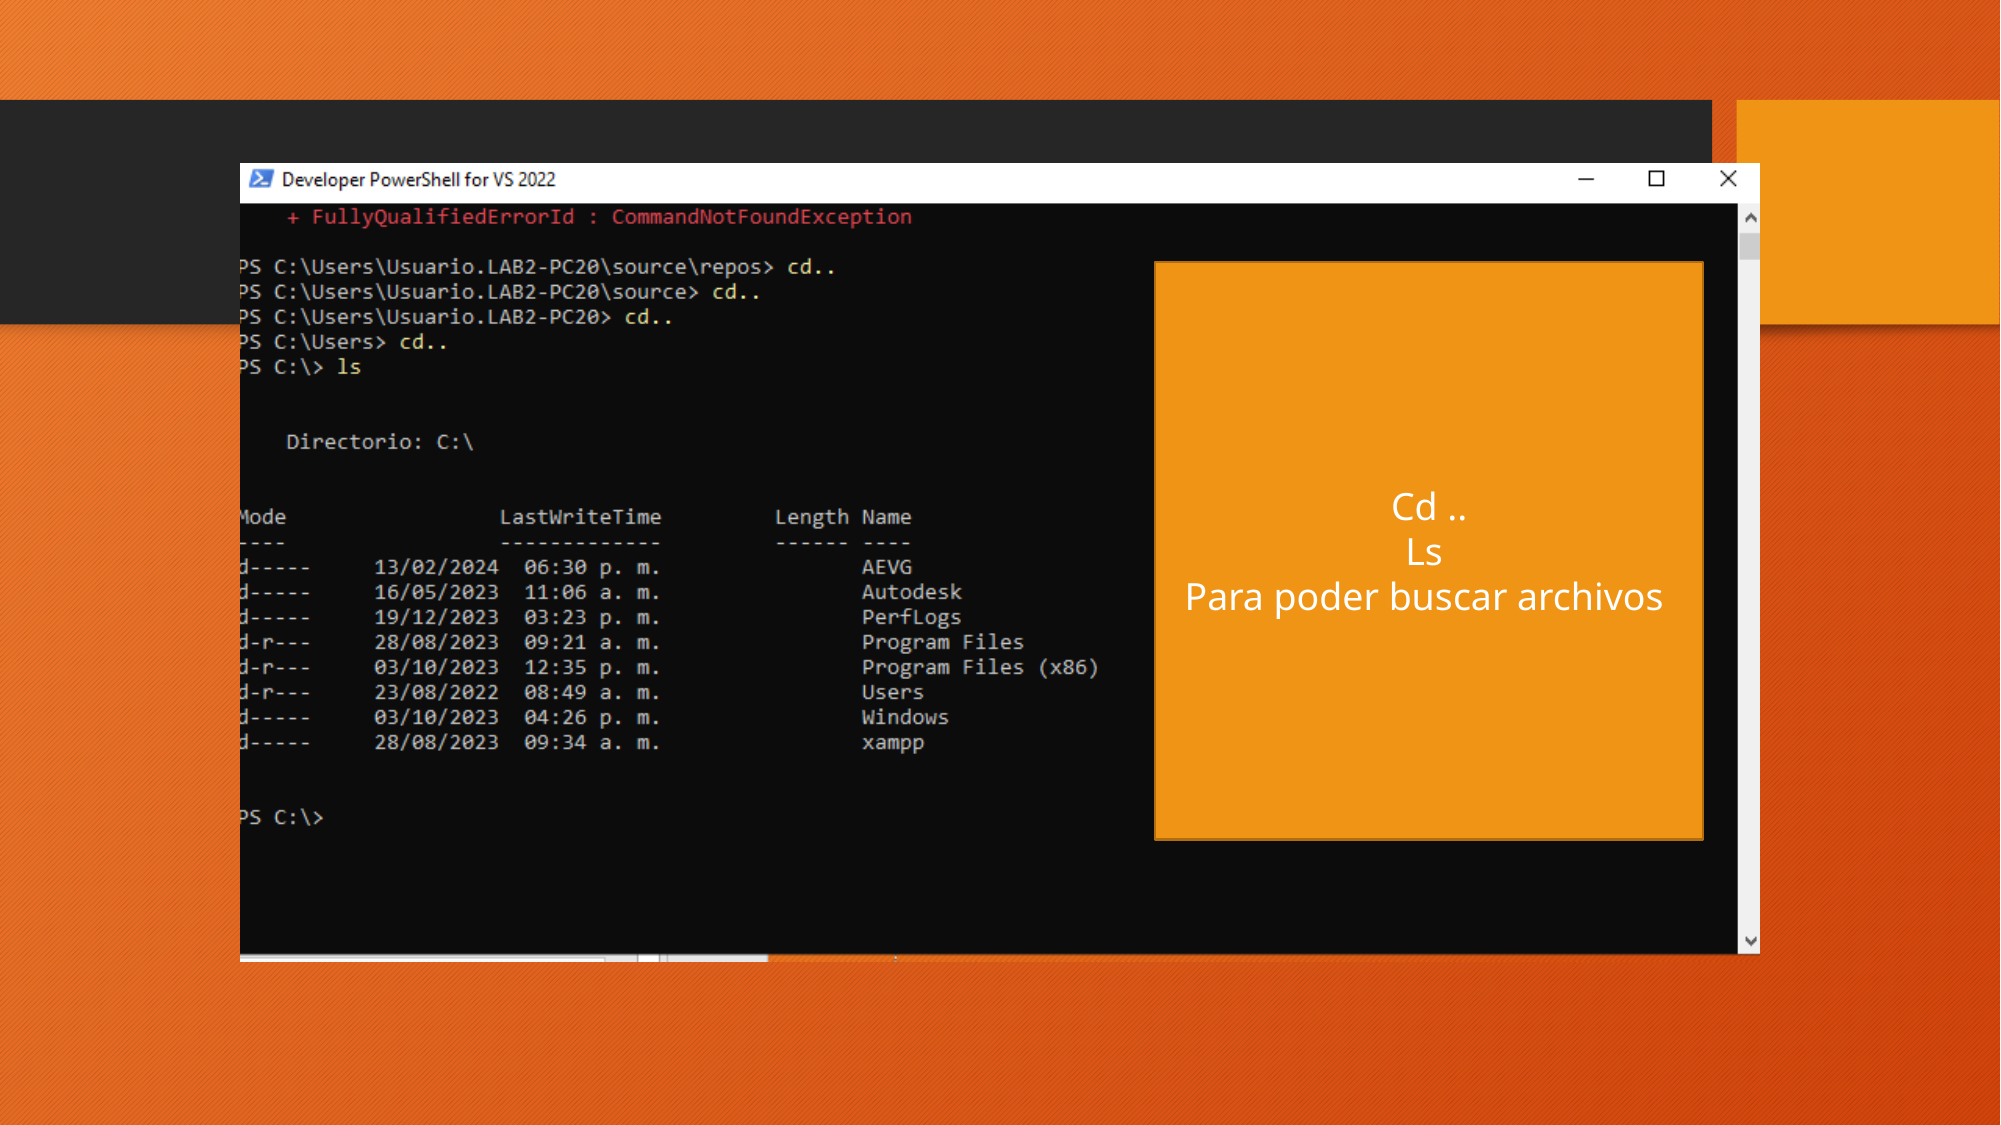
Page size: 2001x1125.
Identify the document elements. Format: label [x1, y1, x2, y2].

picture [0, 162, 2000, 962]
